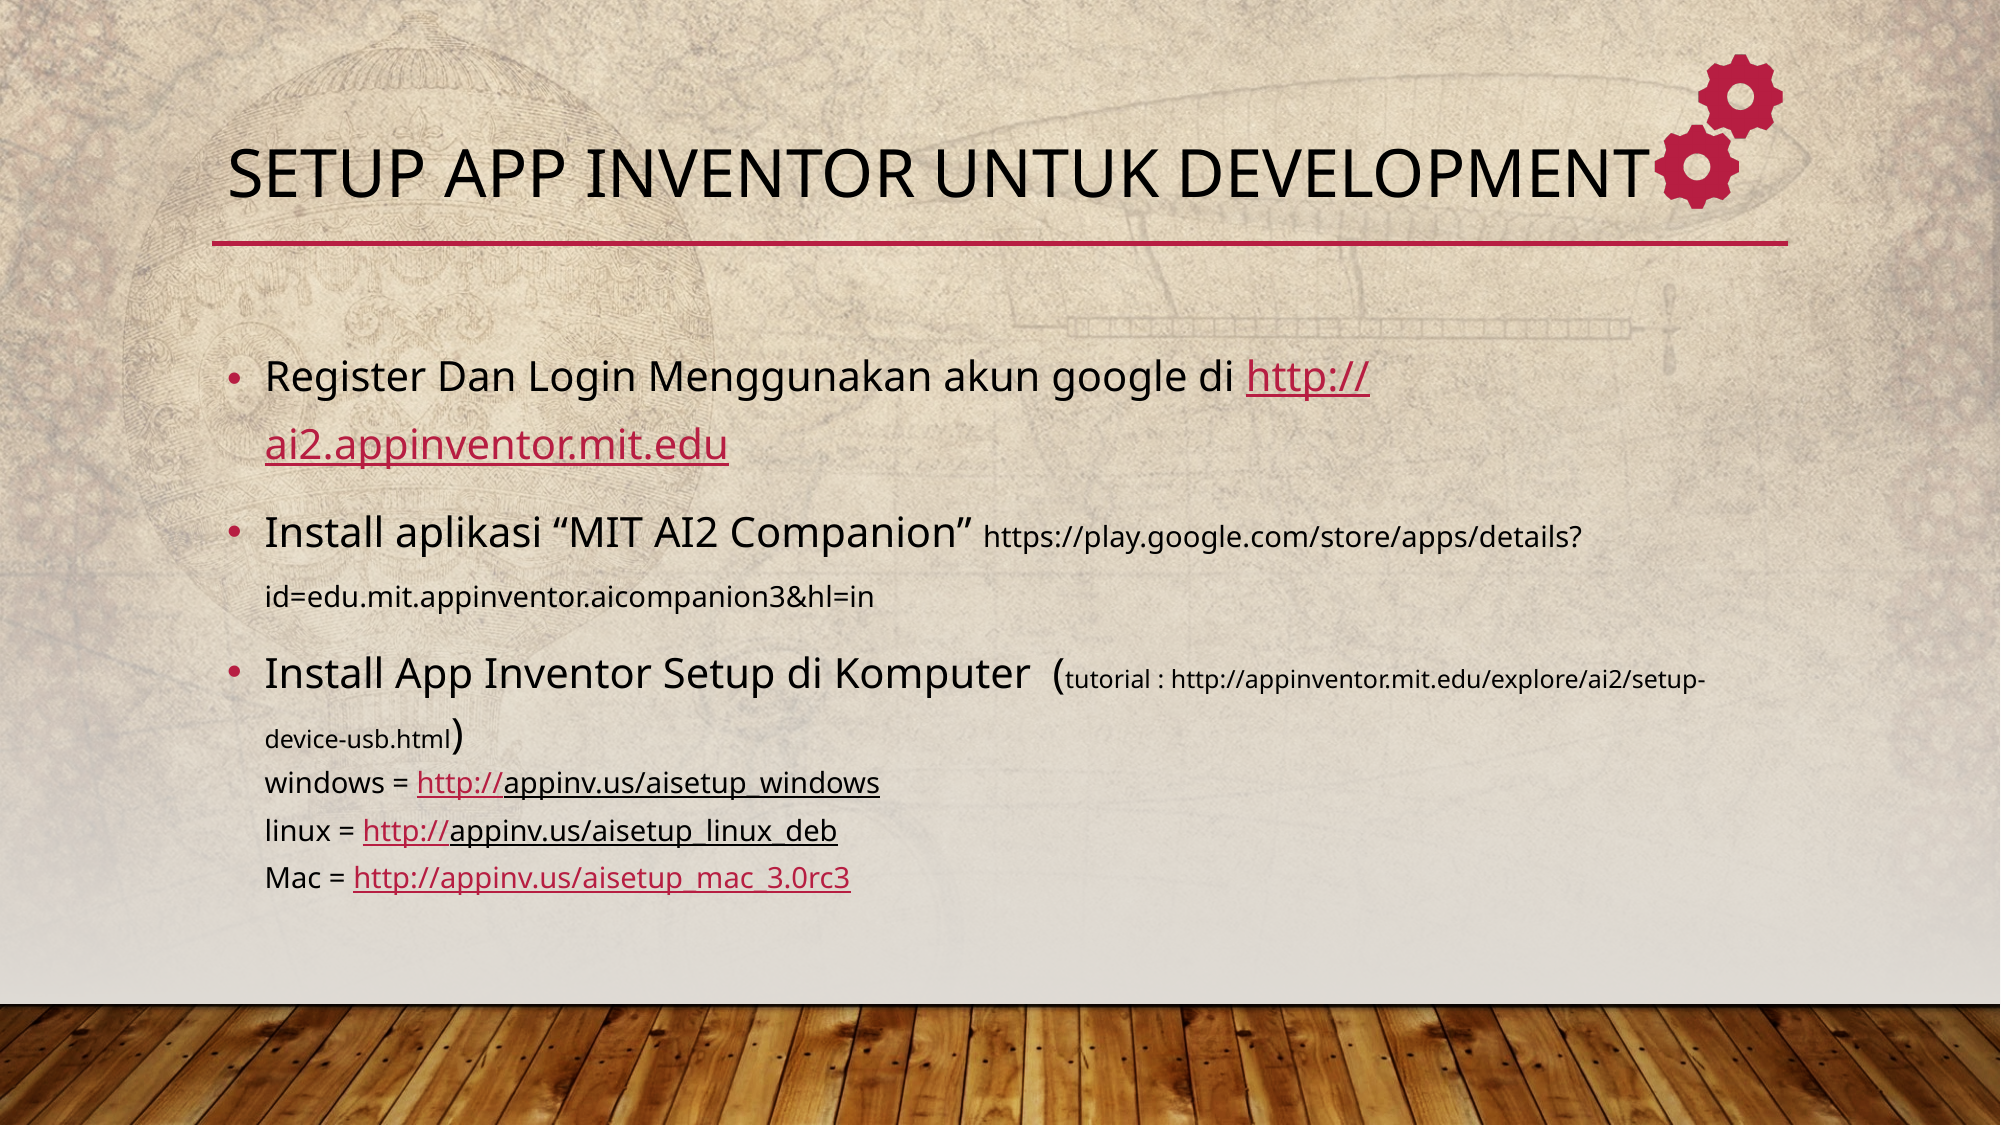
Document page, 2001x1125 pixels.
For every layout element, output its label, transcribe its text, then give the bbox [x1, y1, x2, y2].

picture [0, 1004, 2000, 1125]
picture [1626, 39, 1812, 225]
title Setup App Inventor untuk development [212, 131, 1788, 305]
text_box Register Dan Login Menggunakan akun google di http://ai2.appinventor.mit.edu Install aplikasi “MIT AI2 Companion” https://play.google.com/store/apps/details?id=edu.mit.appinventor.aicompanion3&hl=in Install App Inventor Setup di Komputer (tutorial : http://appinventor.mit.edu/explore/ai2/setup-device-usb.html) windows = http://appinv.us/aisetup_windows linux = http://appinv.us/aisetup_linux_deb Mac = http://appinv.us/aisetup_mac_3.0rc3 [212, 330, 1788, 897]
